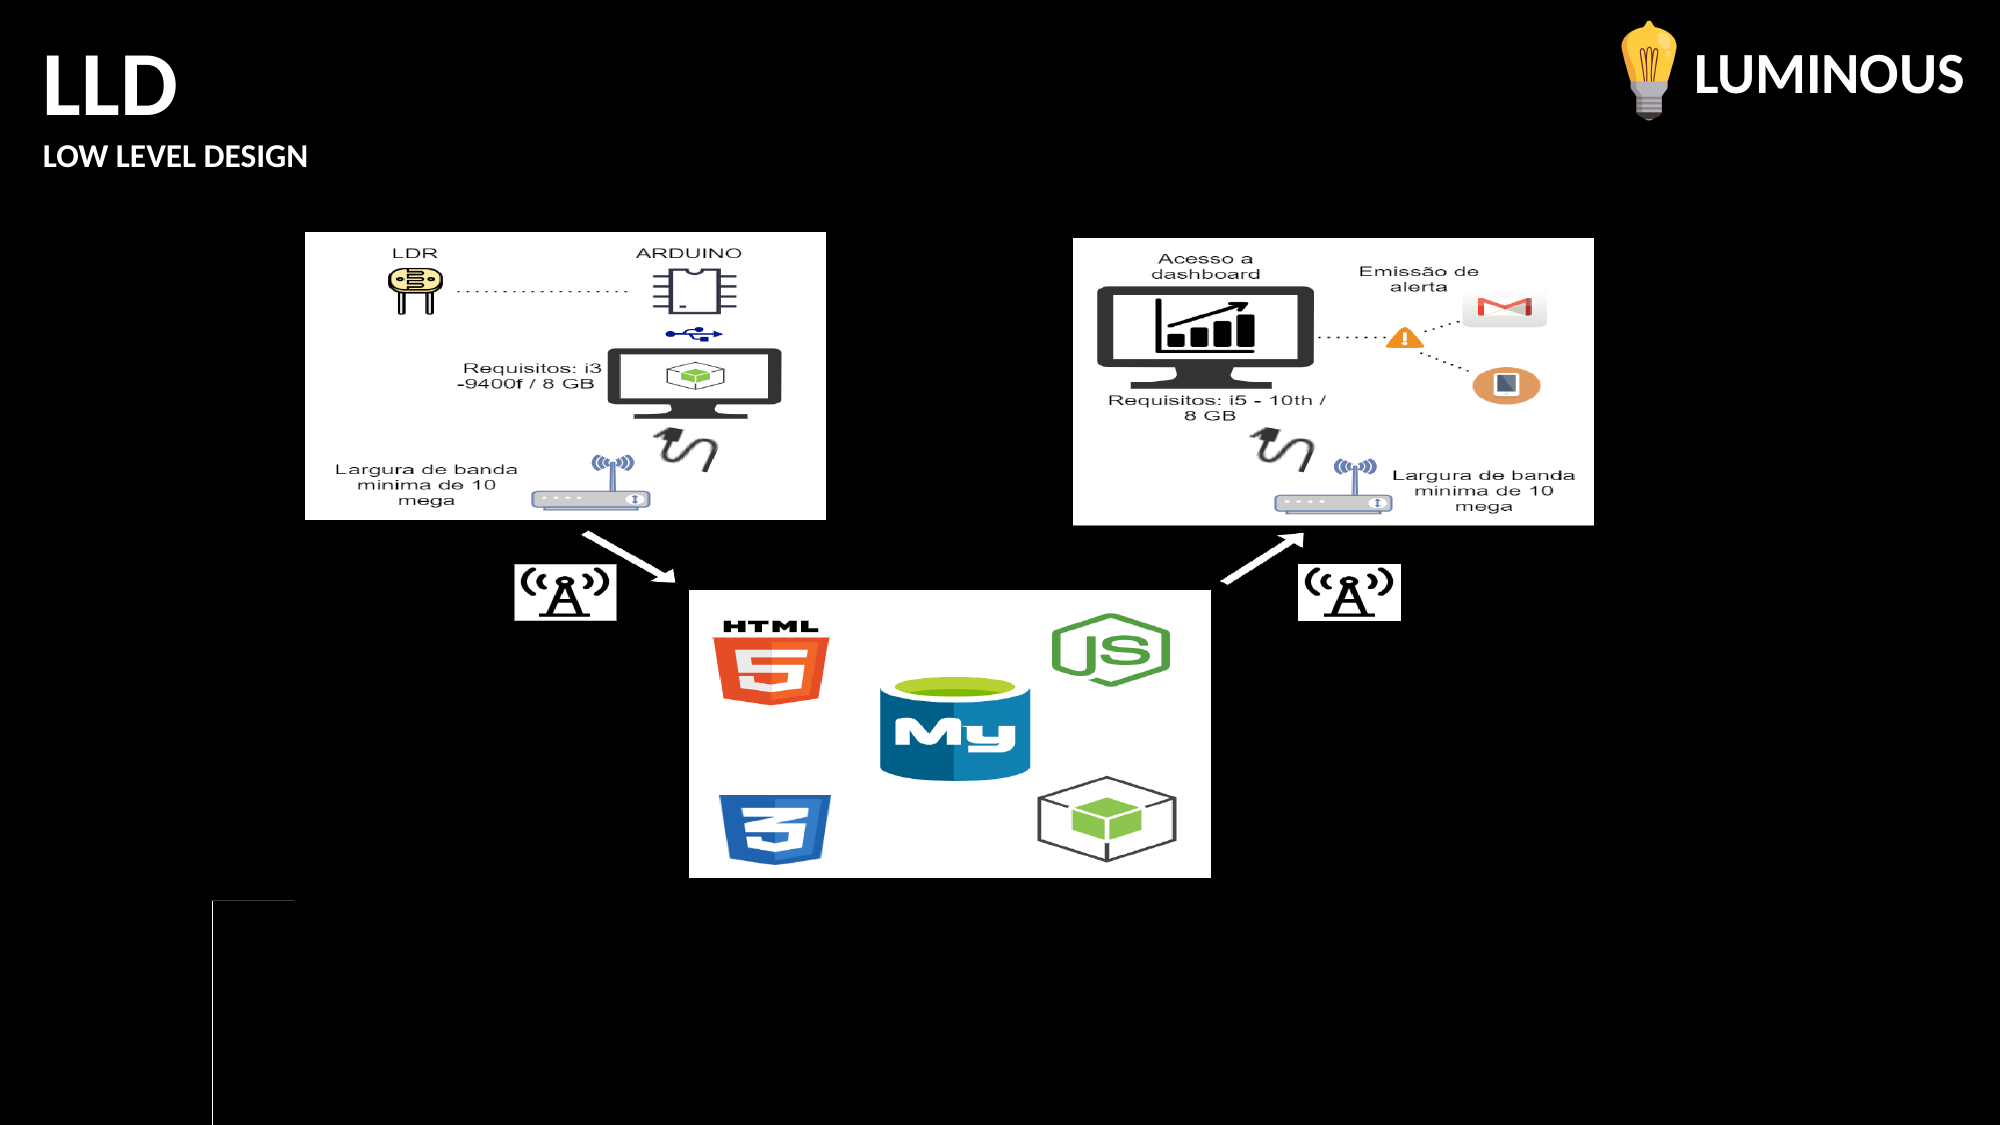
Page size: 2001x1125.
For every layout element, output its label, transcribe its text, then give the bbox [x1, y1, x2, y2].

picture [204, 231, 1596, 1125]
picture [1595, 16, 1703, 125]
text_box LLD LOW LEVEL DESIGN [28, 16, 422, 181]
text_box LUMINOUS [1703, 27, 2000, 113]
